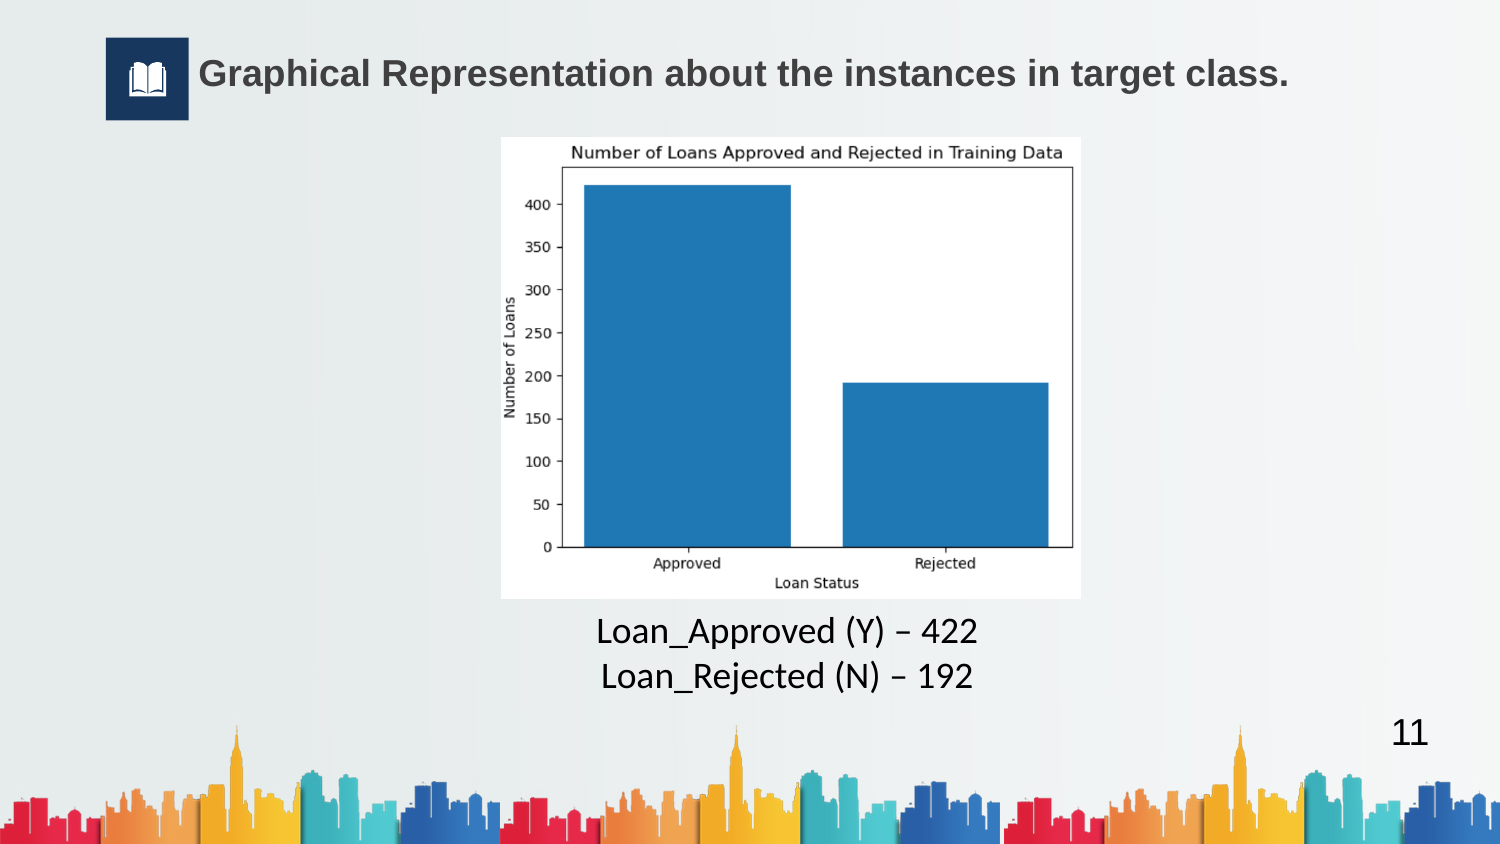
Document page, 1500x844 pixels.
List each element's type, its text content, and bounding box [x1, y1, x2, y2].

text_box [105, 37, 189, 121]
text_box Loan_Approved (Y) – 422 Loan_Rejected (N) – 192 [0, 598, 1500, 744]
text_box Graphical Representation about the instances in target class. [183, 41, 1399, 102]
text_box [127, 59, 169, 99]
picture [0, 0, 1500, 600]
picture [0, 744, 1500, 844]
text_box 11 [1375, 701, 1500, 761]
